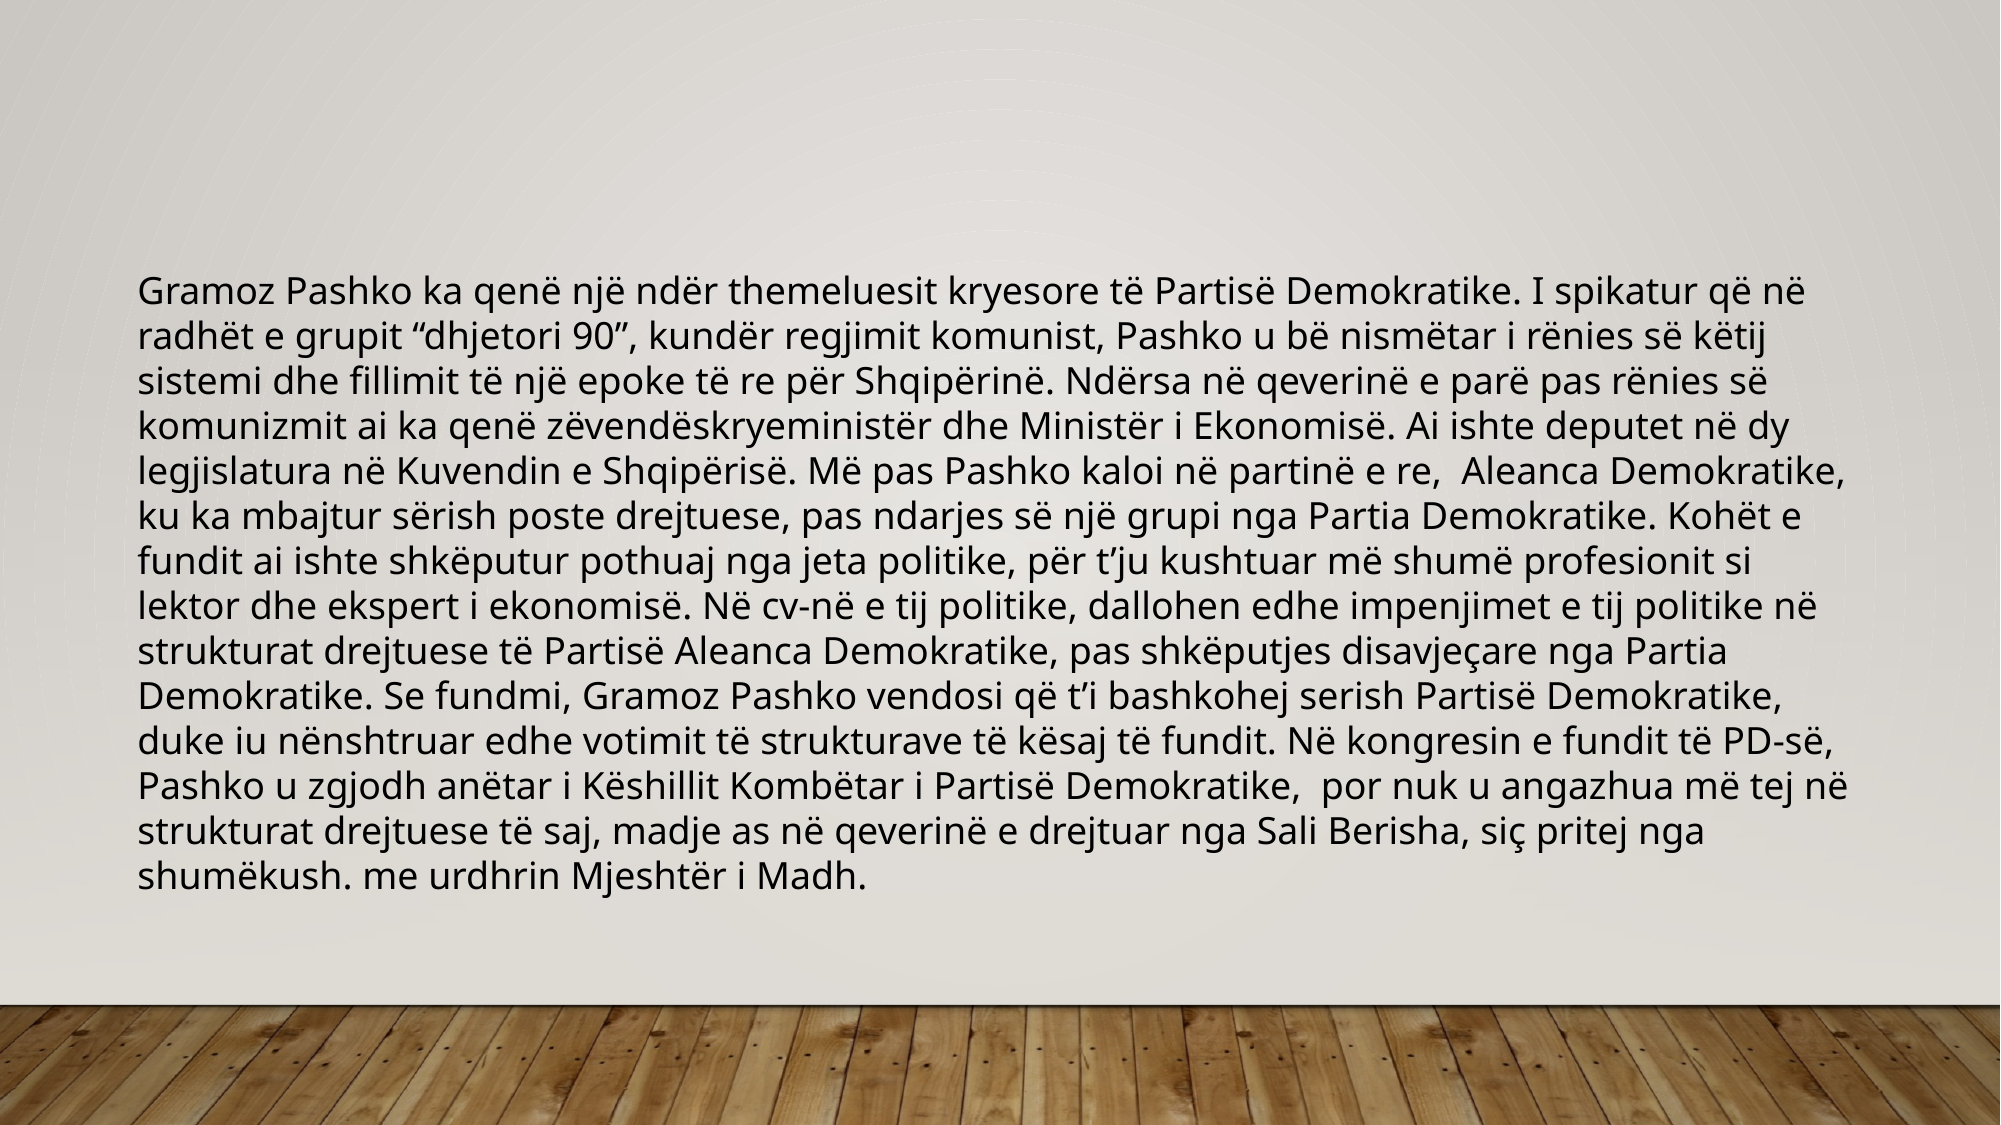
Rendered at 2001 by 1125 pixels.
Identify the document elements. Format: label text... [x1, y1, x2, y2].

picture [0, 1005, 2000, 1125]
text_box Gramoz Pashko ka qenë një ndër themeluesit kryesore të Partisë Demokratike. I spikatur që në radhët e grupit “dhjetori 90”, kundër regjimit komunist, Pashko u bë nismëtar i rënies së këtij sistemi dhe fillimit të një epoke të re për Shqipërinë. Ndërsa në qeverinë e parë pas rënies së komunizmit ai ka qenë zëvendëskryeministër dhe Ministër i Ekonomisë. Ai ishte deputet në dy legjislatura në Kuvendin e Shqipërisë. Më pas Pashko kaloi në partinë e re, Aleanca Demokratike, ku ka mbajtur sërish poste drejtuese, pas ndarjes së një grupi nga Partia Demokratike. Kohët e fundit ai ishte shkëputur pothuaj nga jeta politike, për t’ju kushtuar më shumë profesionit si lektor dhe ekspert i ekonomisë. Në cv-në e tij politike, dallohen edhe impenjimet e tij politike në strukturat drejtuese të Partisë Aleanca Demokratike, pas shkëputjes disavjeçare nga Partia Demokratike. Se fundmi, Gramoz Pashko vendosi që t’i bashkohej serish Partisë Demokratike, duke iu nënshtruar edhe votimit të strukturave të kësaj të fundit. Në kongresin e fundit të PD-së, Pashko u zgjodh anëtar i Këshillit Kombëtar i Partisë Demokratike, por nuk u angazhua më tej në strukturat drejtuese të saj, madje as në qeverinë e drejtuar nga Sali Berisha, siç pritej nga shumëkush. me urdhrin Mjeshtër i Madh. [122, 259, 1878, 950]
